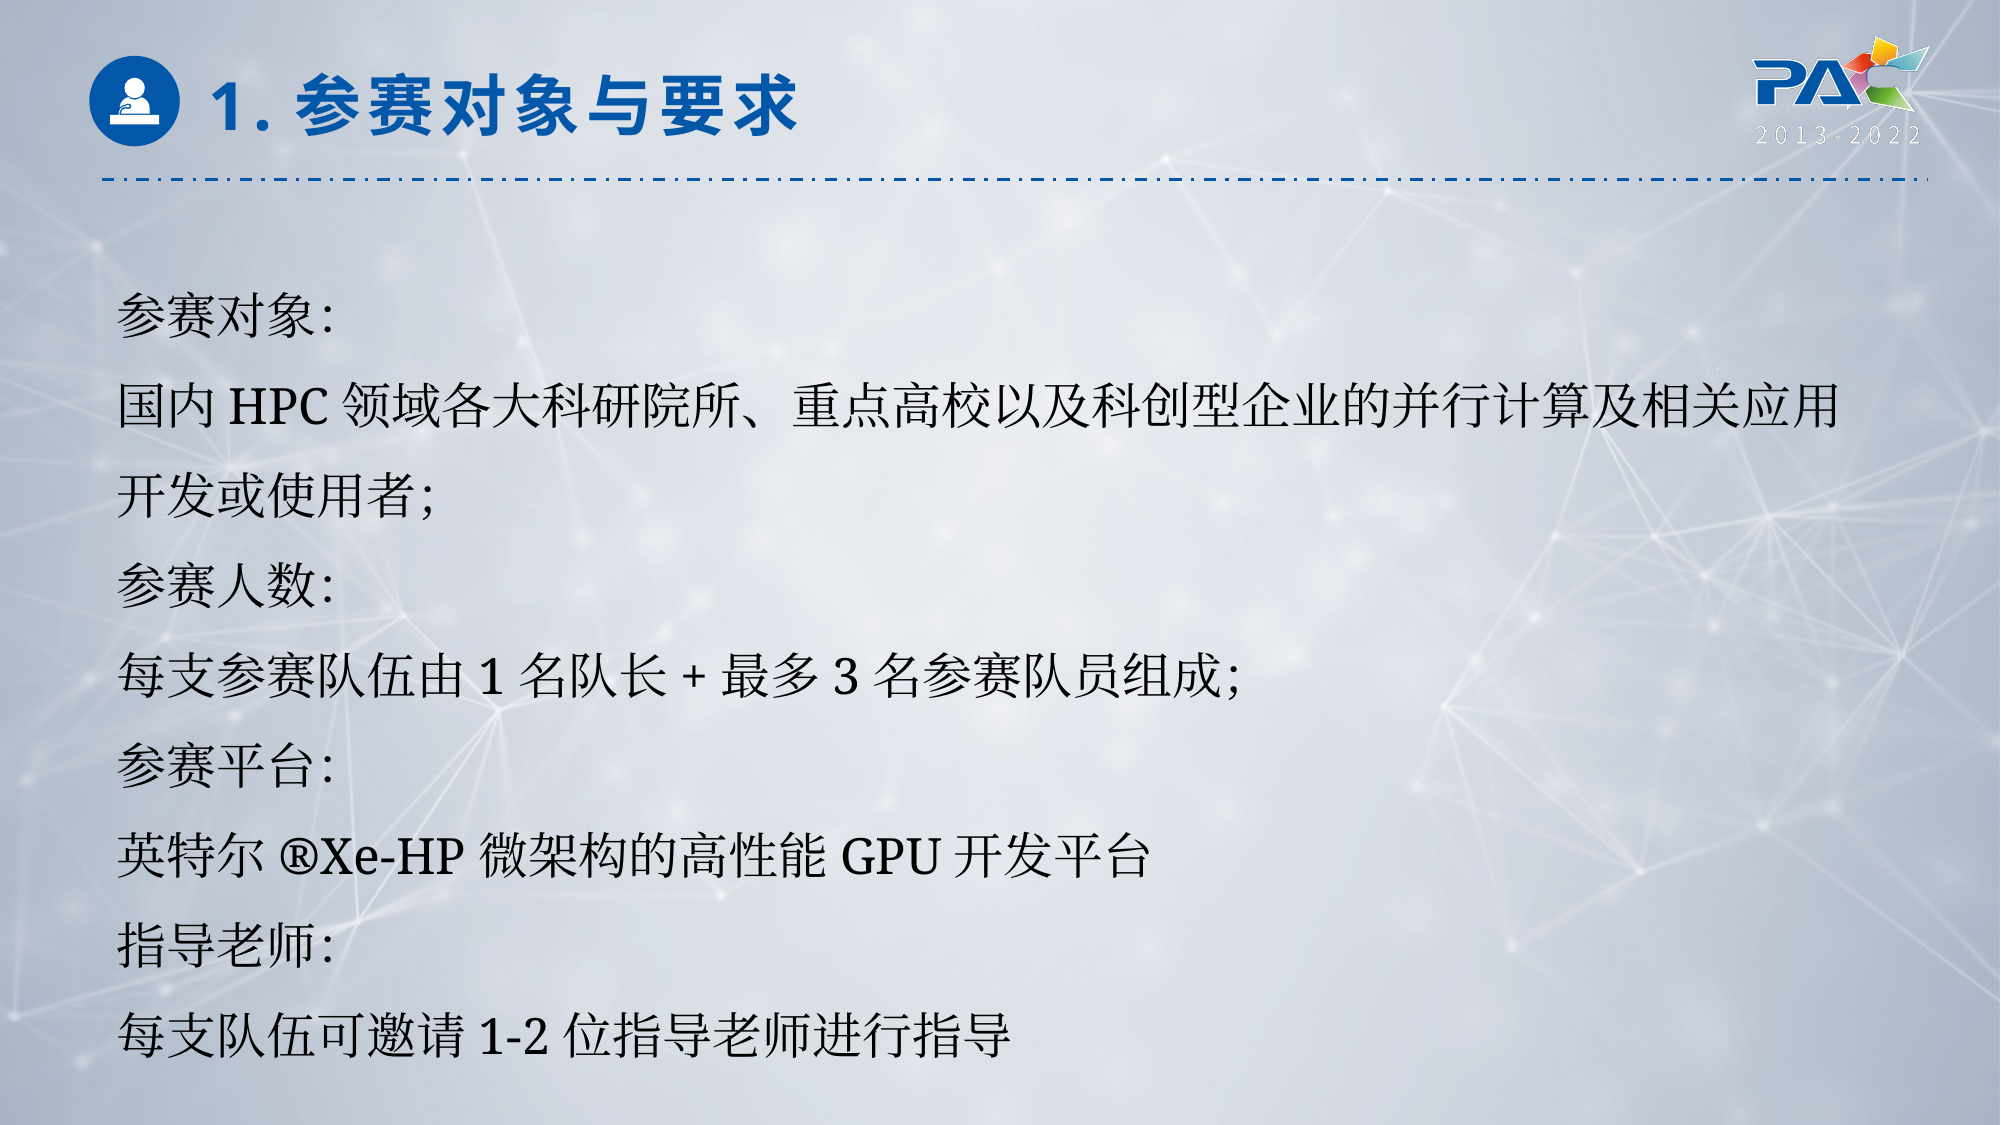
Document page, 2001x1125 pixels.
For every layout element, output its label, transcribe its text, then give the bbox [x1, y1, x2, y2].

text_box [89, 55, 1929, 180]
picture [0, 0, 2000, 1125]
text_box 参赛对象： 国内HPC领域各大科研院所、重点高校以及科创型企业的并行计算及相关应用开发或使用者； 参赛人数： 每支参赛队伍由1名队长+最多3名参赛队员组成； 参赛平台： 英特尔®Xe-HP微架构的高性能GPU开发平台 指导老师： 每支队伍可邀请1-2位指导老师进行指导 [101, 247, 1884, 1072]
